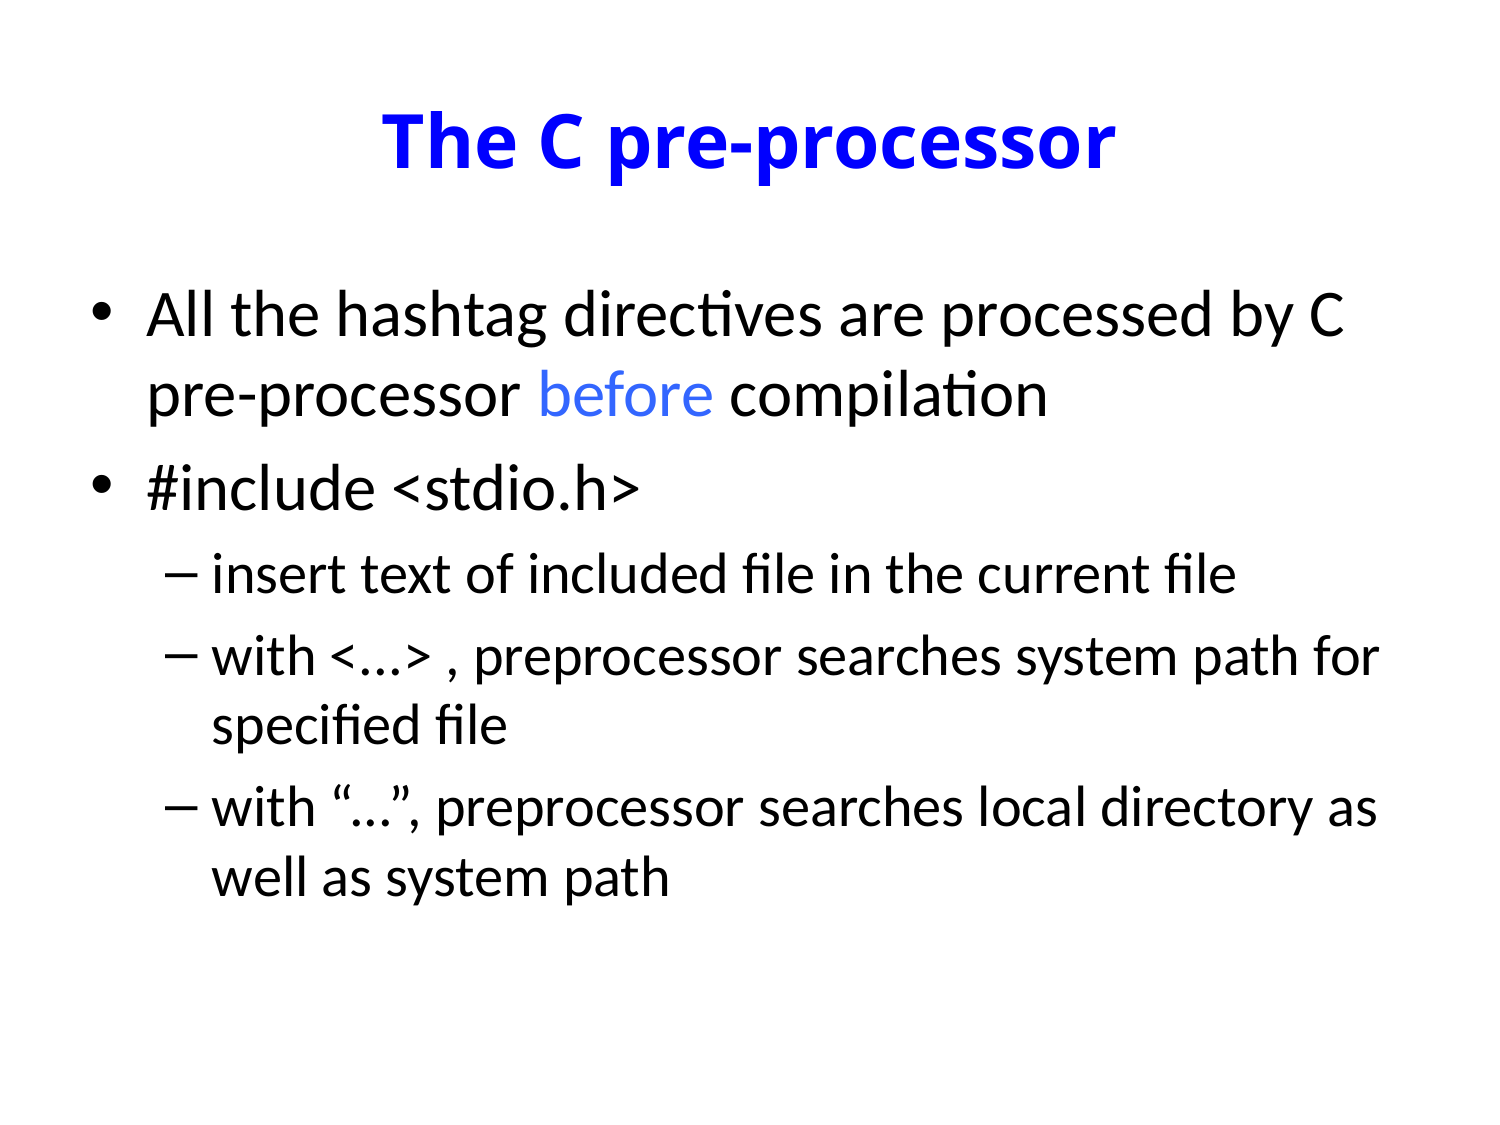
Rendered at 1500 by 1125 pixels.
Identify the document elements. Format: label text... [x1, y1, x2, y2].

list All the hashtag directives are processed by C pre-processor before compilation #include <stdio.h> insert text of included file in the current file with <...> , preprocessor searches system path for specified file with “...”, preprocessor searches local directory as well as system path [75, 262, 1425, 1005]
title The C pre-processor [75, 45, 1425, 233]
